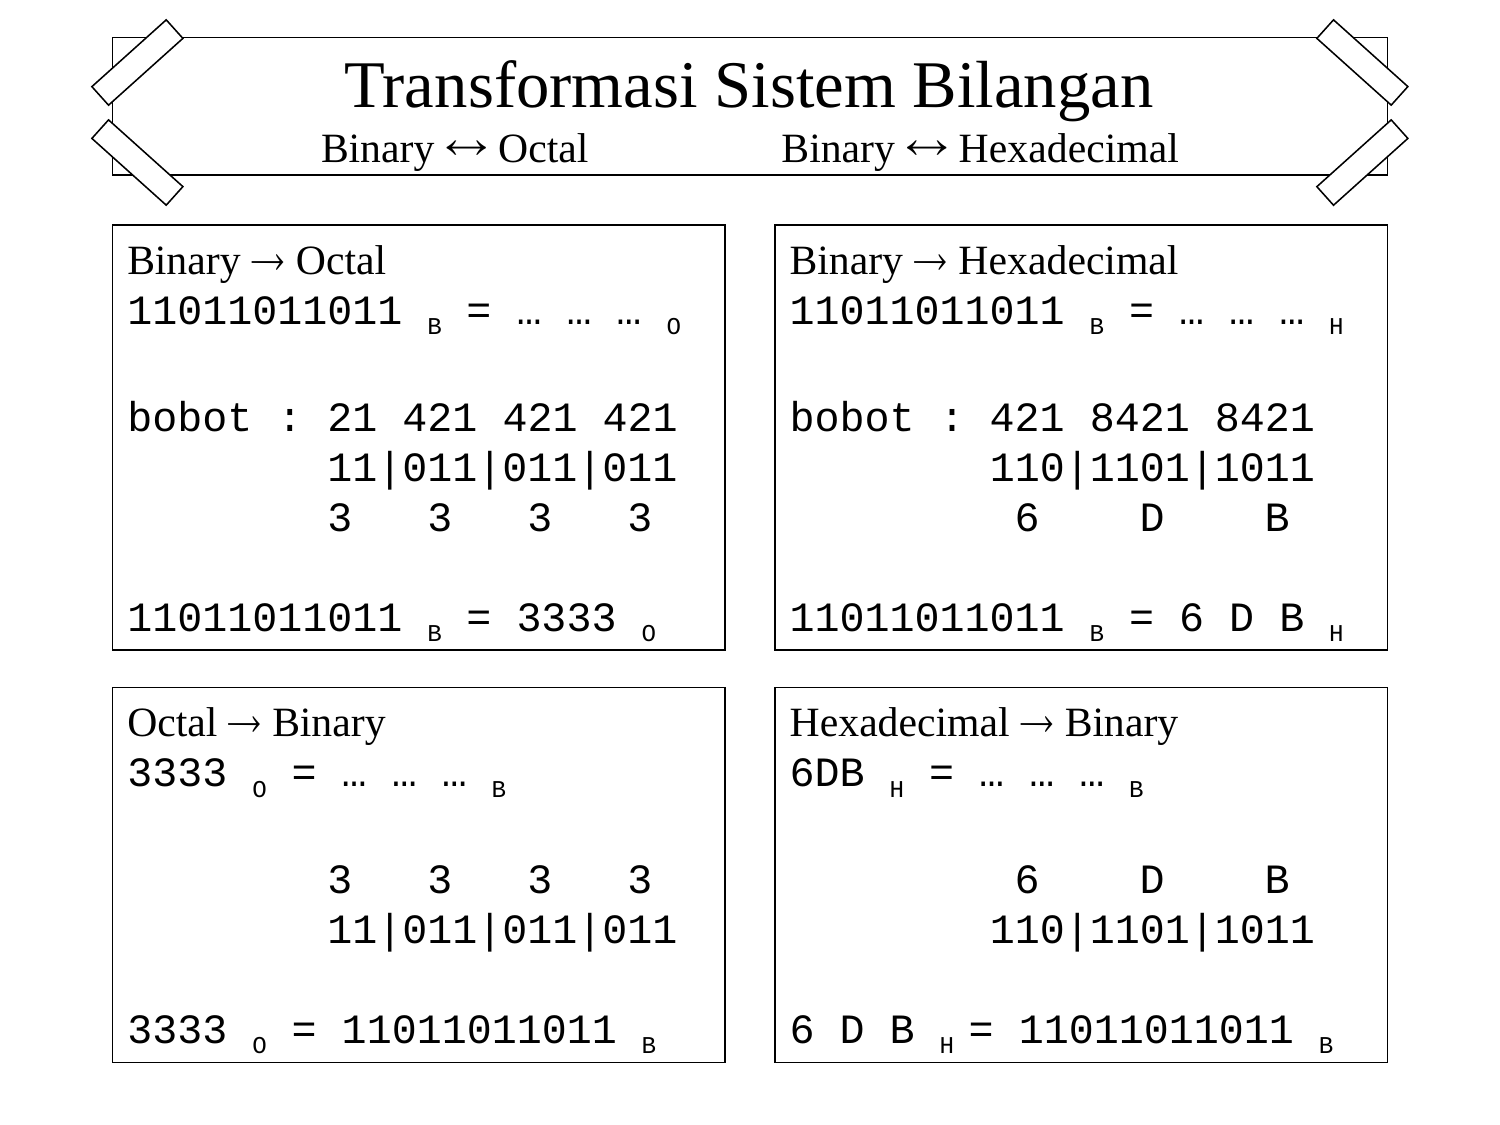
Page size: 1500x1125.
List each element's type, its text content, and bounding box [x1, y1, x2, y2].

text_box [91, 19, 183, 106]
text_box [91, 119, 183, 206]
text_box [1316, 19, 1408, 106]
text_box Binary  Hexadecimal 11011011011 B = … … … H bobot : 421 8421 8421 110|1101|1011 6 D B 11011011011 B = 6 D B H [774, 224, 1388, 650]
text_box Binary  Octal 11011011011 B = … … … O bobot : 21 421 421 421 11|011|011|011 3 3 3 3 11011011011 B = 3333 O [112, 224, 725, 650]
text_box Hexadecimal  Binary 6DB H = … … … B 6 D B 110|1101|1011 6 D B H = 11011011011 B [774, 687, 1388, 1063]
text_box [1316, 119, 1408, 206]
text_box Octal  Binary 3333 O = … … … B 3 3 3 3 11|011|011|011 3333 O = 11011011011 B [112, 687, 725, 1063]
text_box Transformasi Sistem Bilangan Binary  Octal Binary  Hexadecimal [112, 37, 1388, 175]
